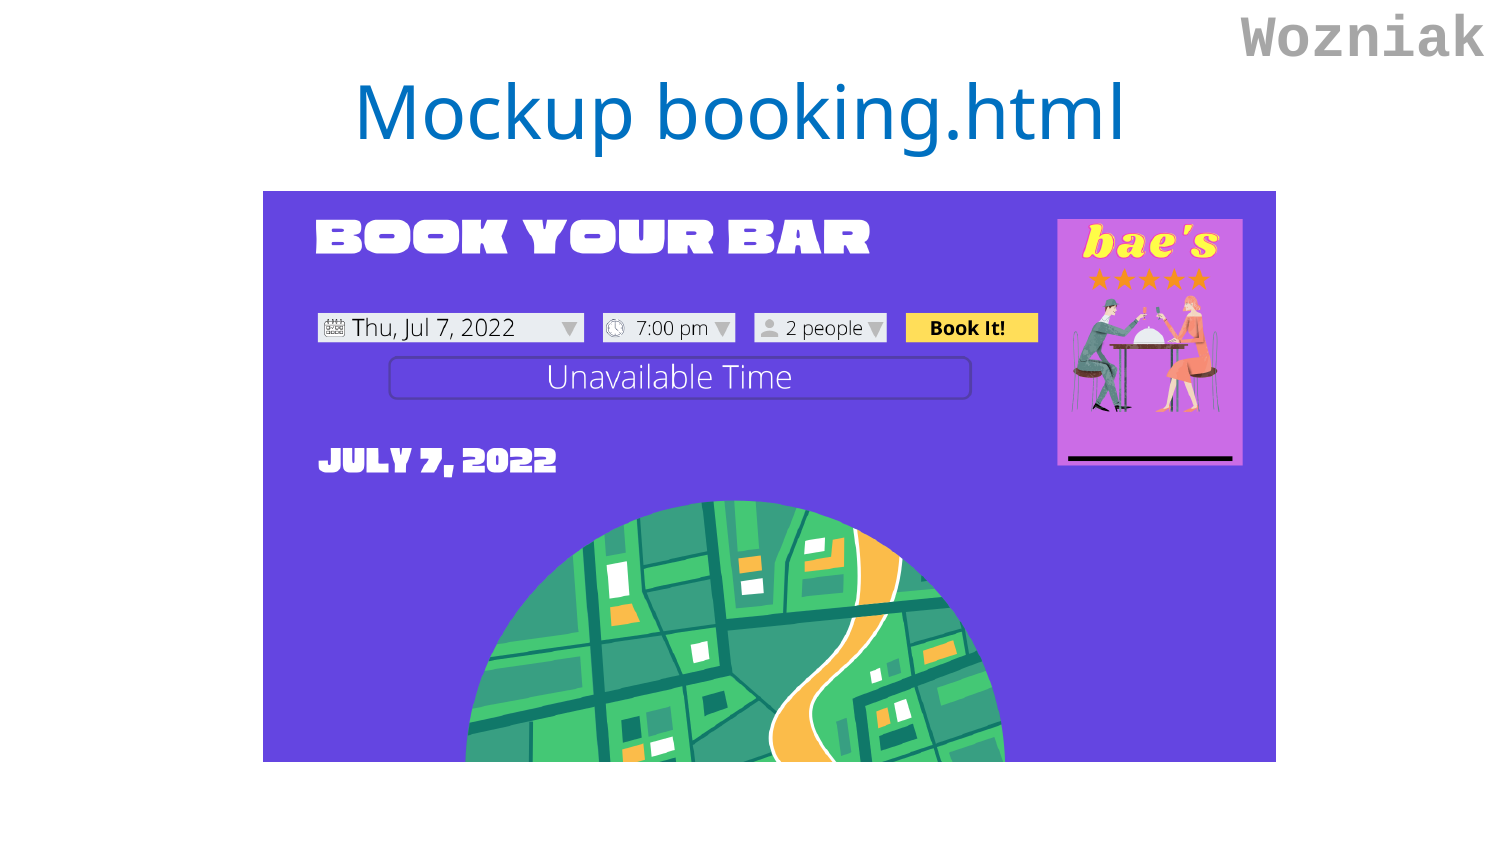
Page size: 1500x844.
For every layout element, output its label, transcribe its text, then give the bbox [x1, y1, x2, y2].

text_box Wozniak [1225, 0, 1500, 77]
picture [263, 191, 1276, 762]
title Mockup booking.html [51, 40, 1449, 179]
